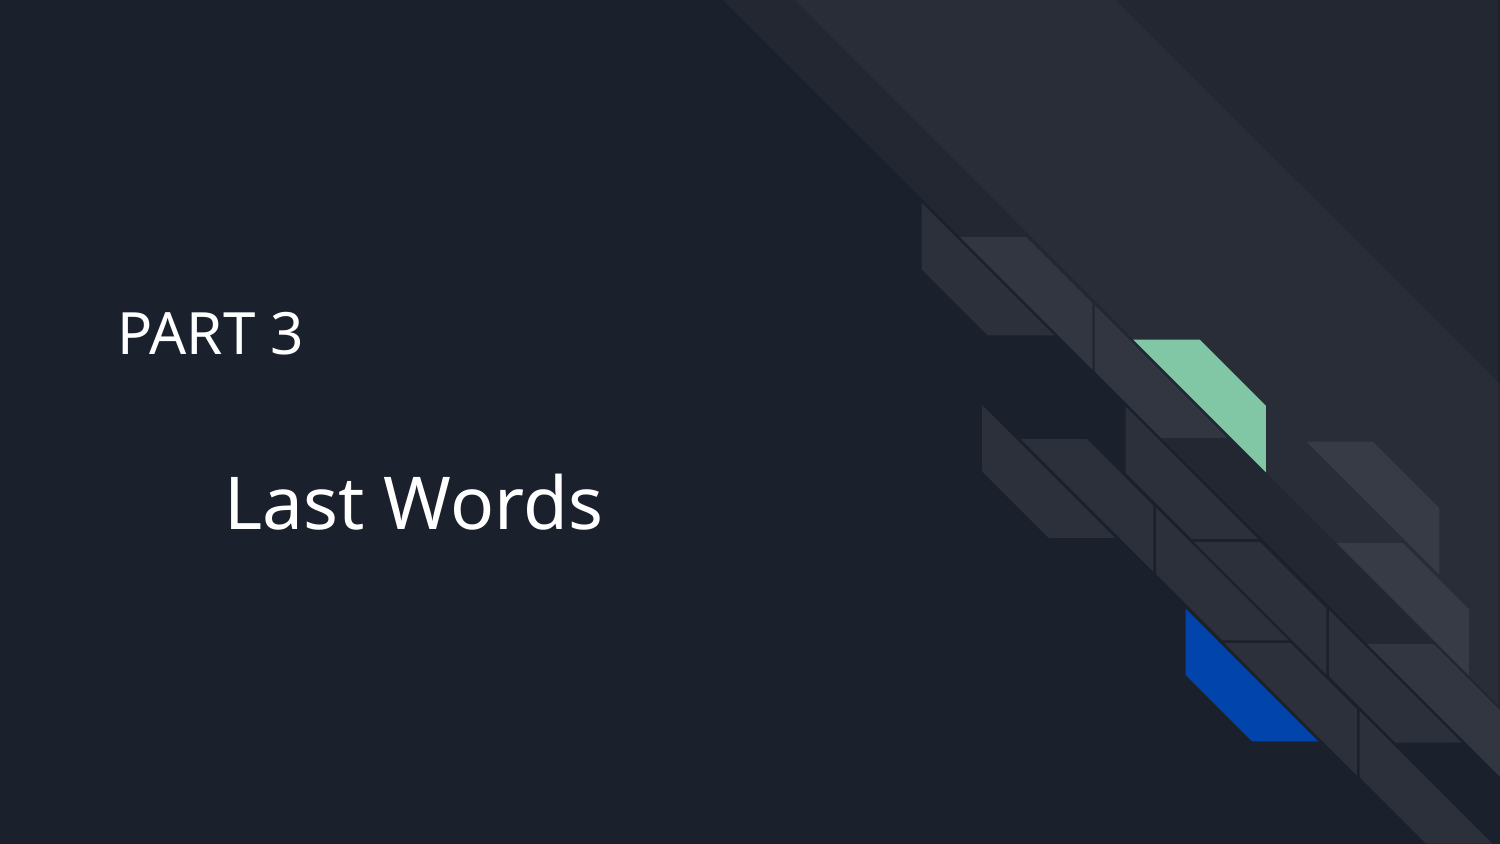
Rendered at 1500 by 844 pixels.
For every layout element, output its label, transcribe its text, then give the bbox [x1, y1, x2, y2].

title PART 3 Last Words [102, 198, 926, 646]
